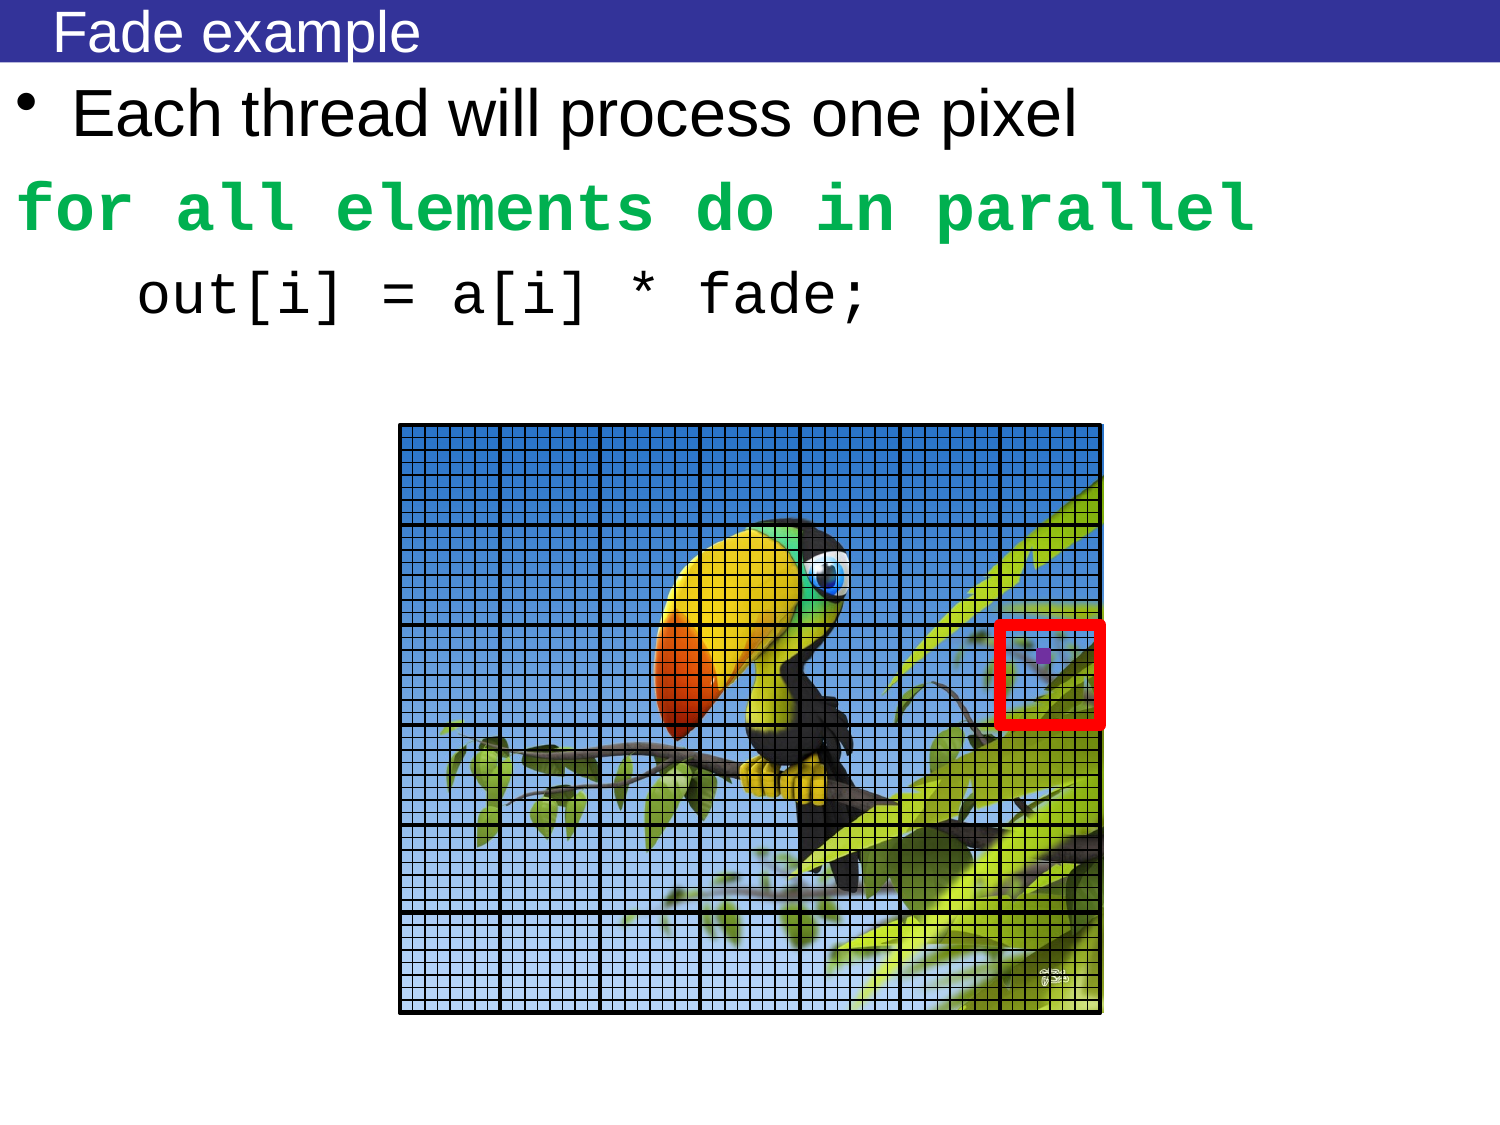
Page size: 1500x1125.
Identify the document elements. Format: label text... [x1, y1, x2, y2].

title Fade example [37, 7, 1426, 51]
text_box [399, 424, 1104, 1013]
list Each thread will process one pixel for all elements do in parallel out[i] = a[i] * fade; [0, 62, 1500, 1125]
